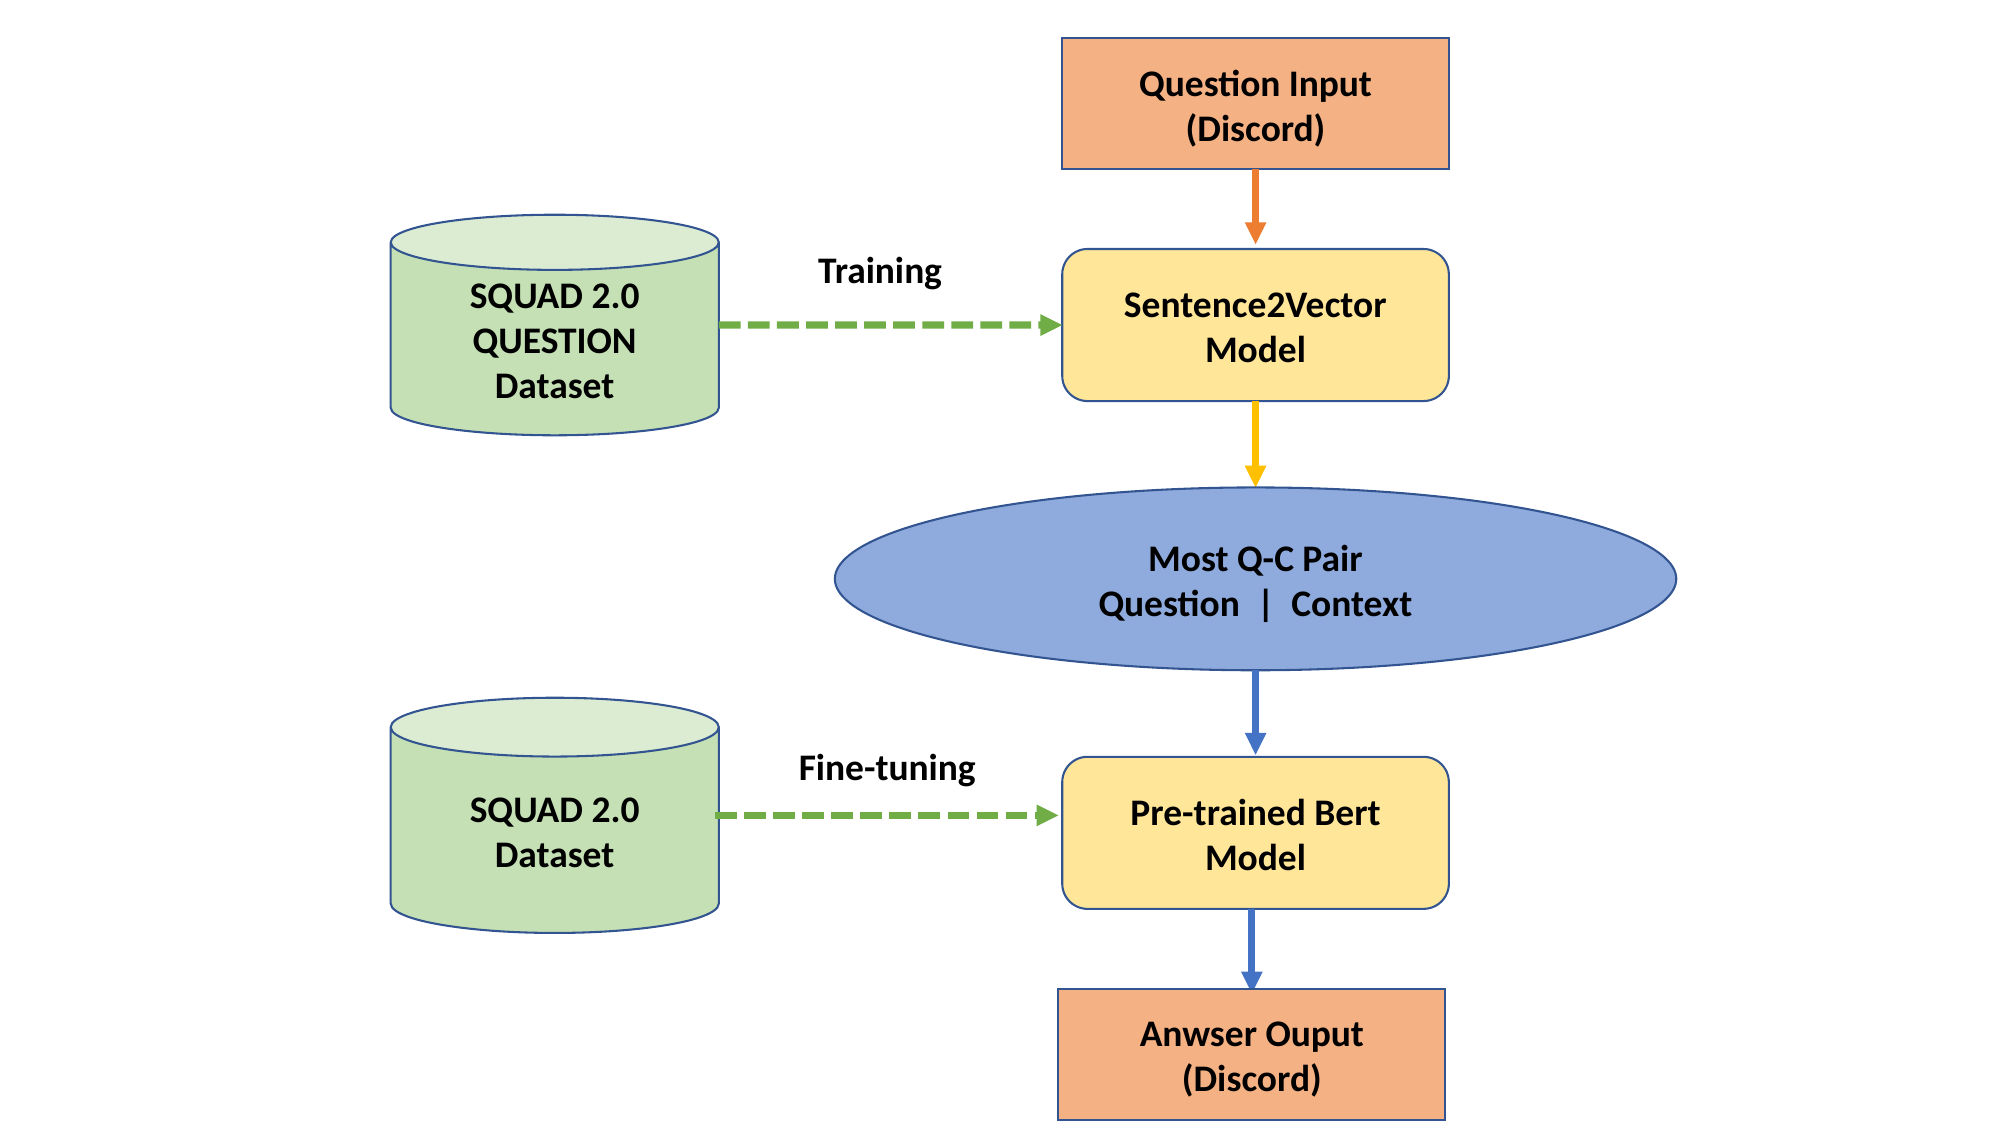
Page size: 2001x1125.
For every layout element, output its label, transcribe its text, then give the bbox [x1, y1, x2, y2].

text_box SQUAD 2.0 Dataset [389, 696, 720, 934]
text_box SQUAD 2.0 QUESTION Dataset [389, 213, 720, 437]
text_box Pre-trained Bert Model [1061, 755, 1450, 910]
text_box Training [803, 238, 1002, 299]
text_box Most Q-C Pair Question | Context [833, 486, 1678, 672]
text_box Fine-tuning [783, 735, 1002, 795]
text_box Anwser Ouput (Discord) [1057, 988, 1446, 1121]
text_box Question Input (Discord) [1061, 37, 1450, 170]
text_box Sentence2Vector Model [1061, 247, 1450, 403]
